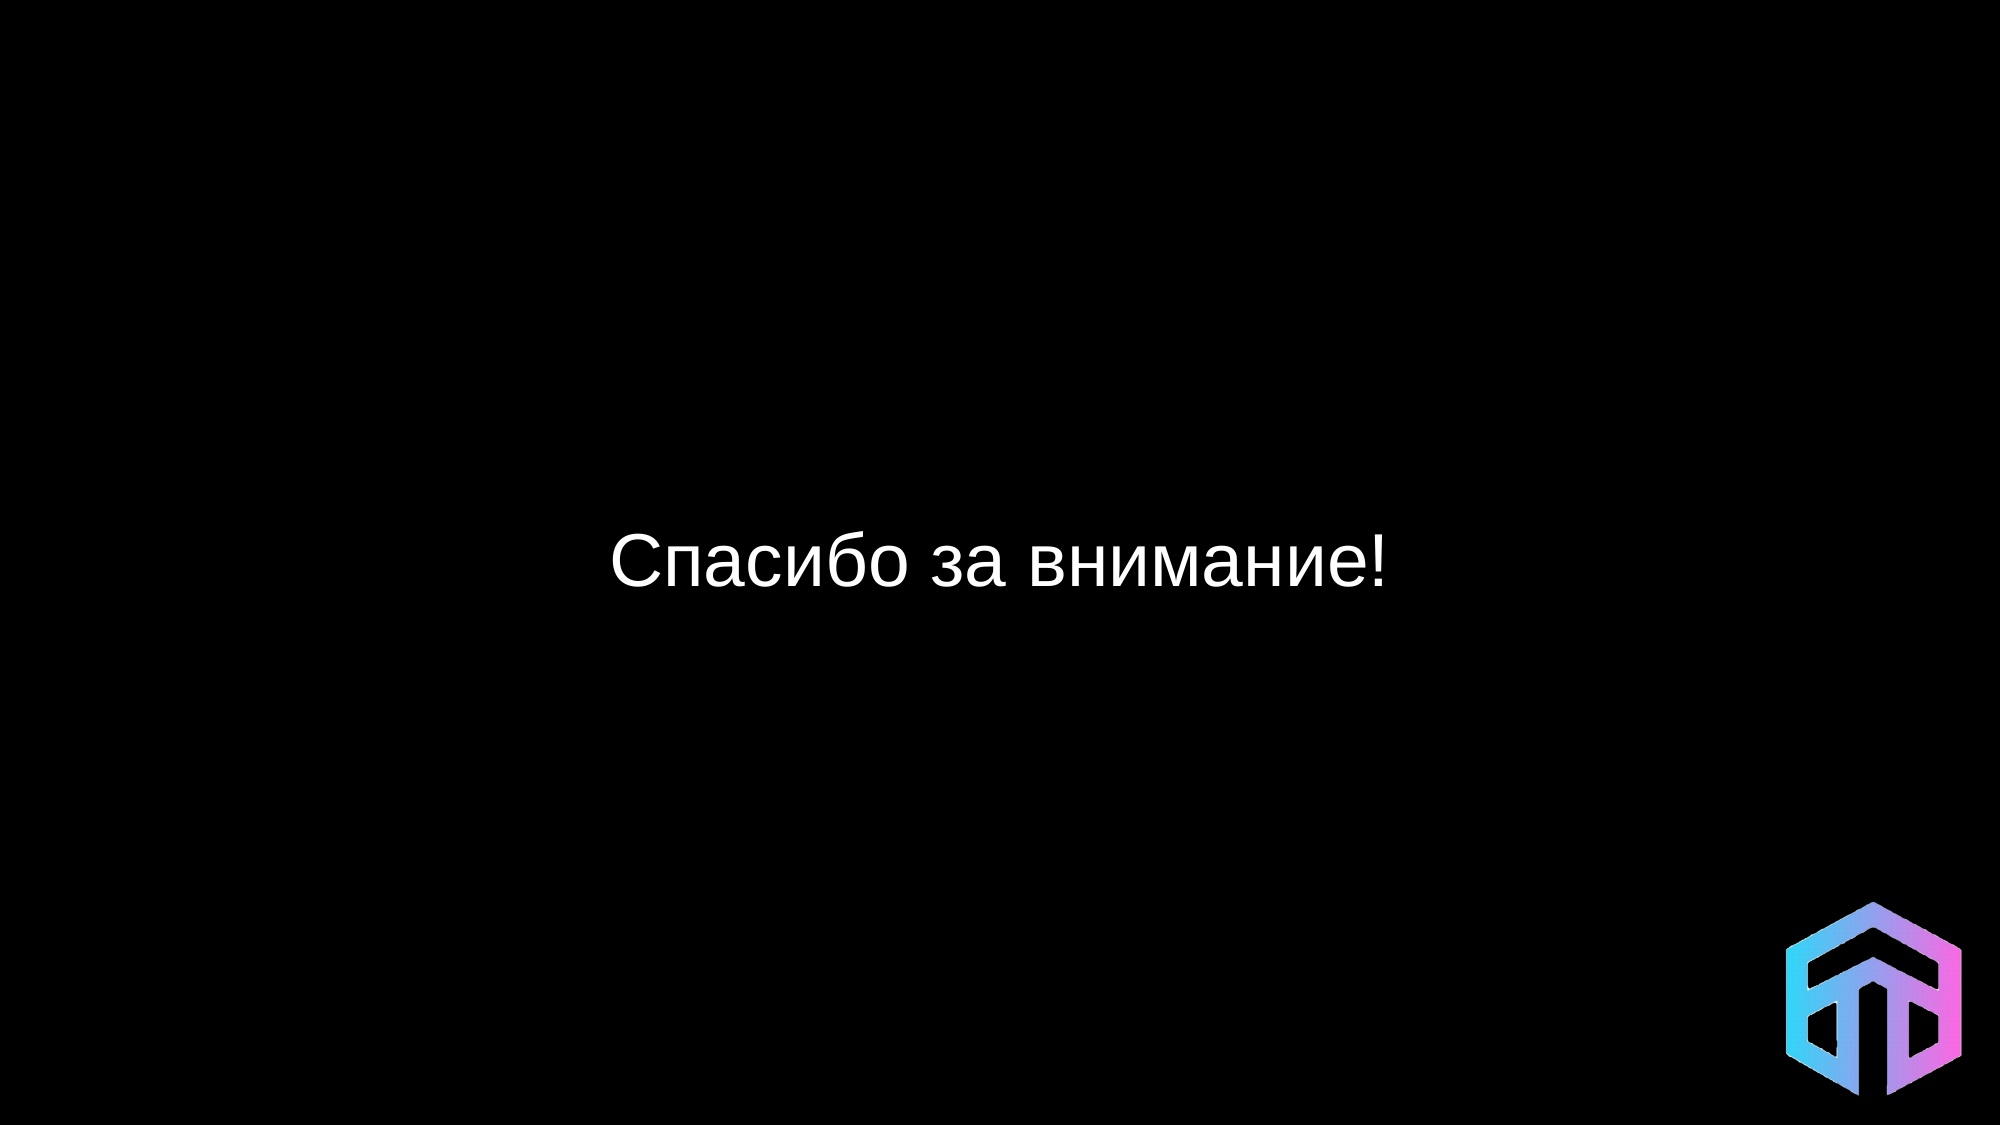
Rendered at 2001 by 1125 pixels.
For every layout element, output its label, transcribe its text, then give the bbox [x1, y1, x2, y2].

picture [1747, 872, 2000, 1125]
title Спасибо за внимание! [137, 453, 1863, 672]
